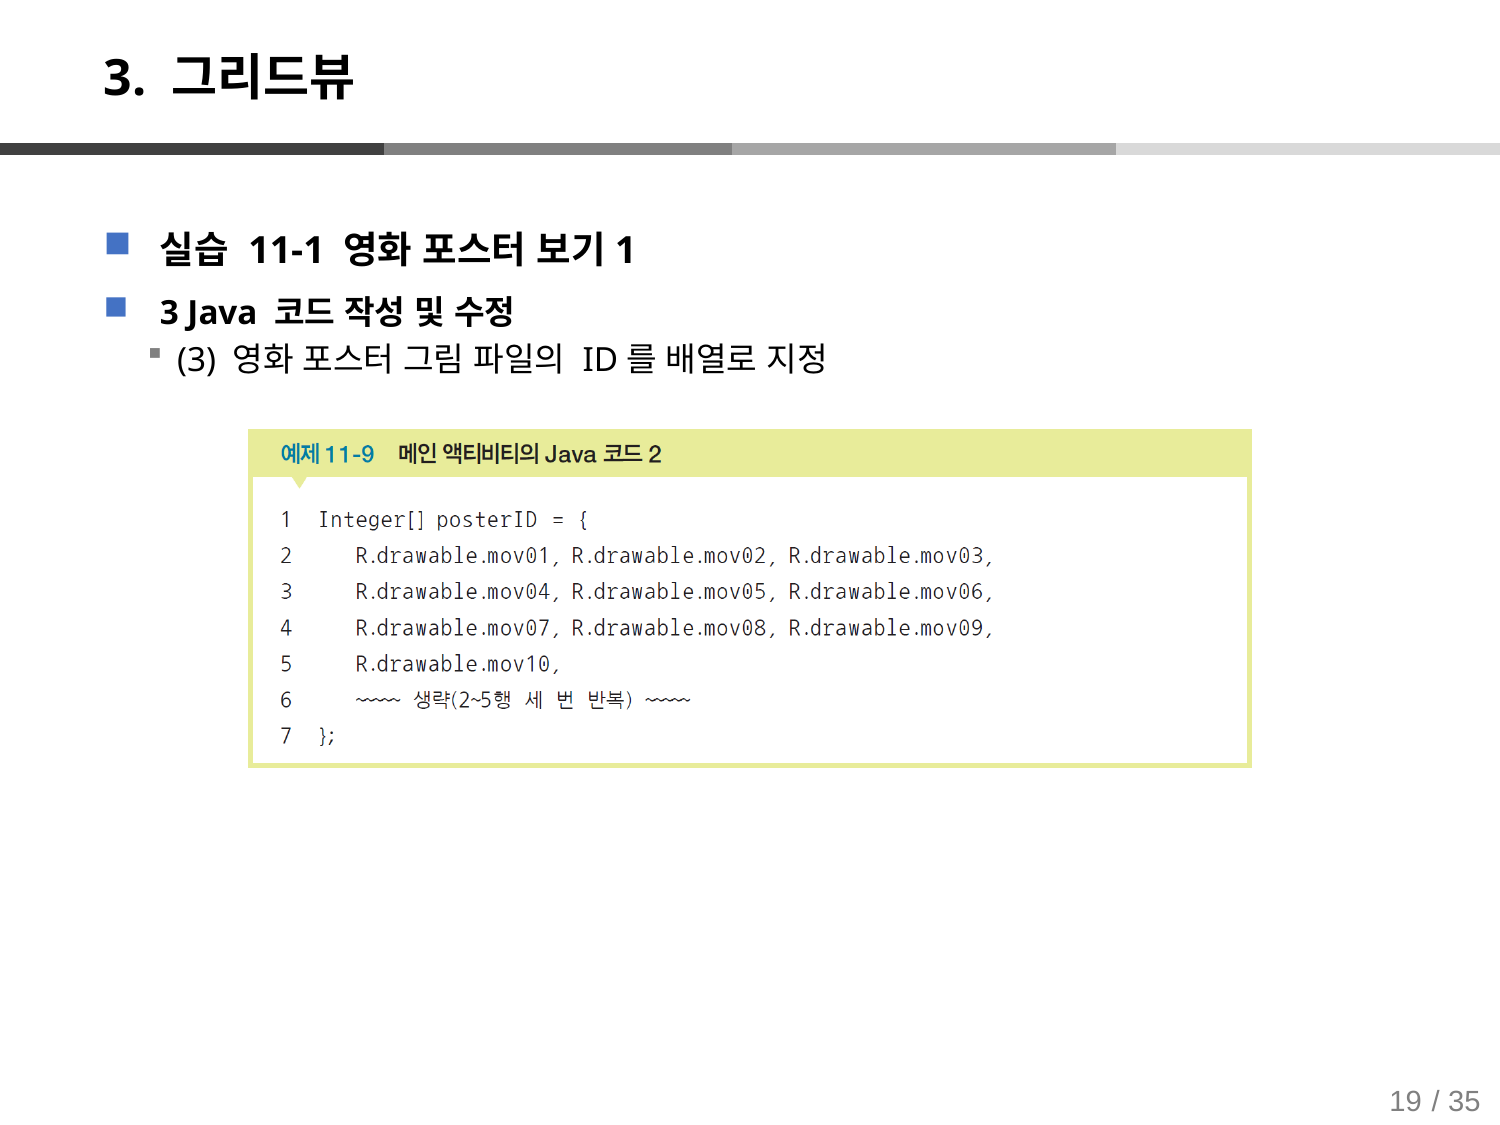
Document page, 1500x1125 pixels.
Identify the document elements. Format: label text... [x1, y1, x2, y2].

title 3. 그리드뷰 [88, 30, 1211, 121]
picture [242, 423, 1258, 773]
list 실습 11-1 영화 포스터 보기1 3 Java 코드 작성 및 수정 (3) 영화 포스터 그림 파일의 ID를 배열로 지정 [88, 196, 1436, 1083]
